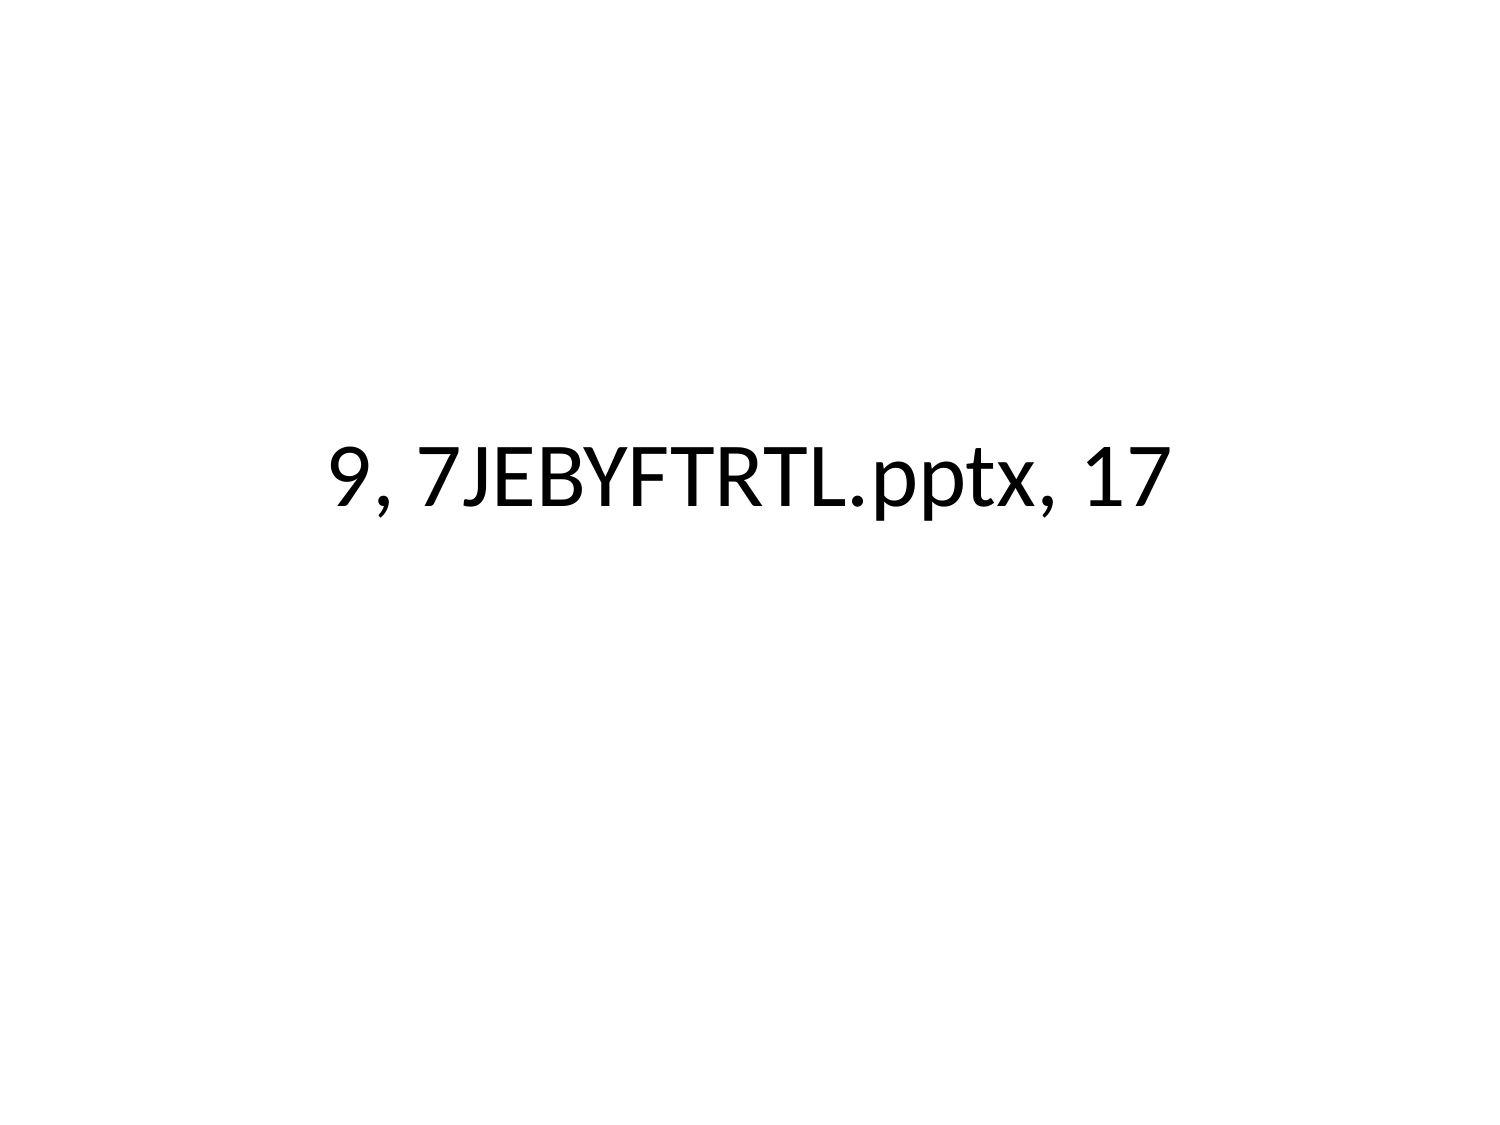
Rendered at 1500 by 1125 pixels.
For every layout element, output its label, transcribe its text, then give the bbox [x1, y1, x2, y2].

title 9, 7JEBYFTRTL.pptx, 17 [112, 349, 1388, 591]
